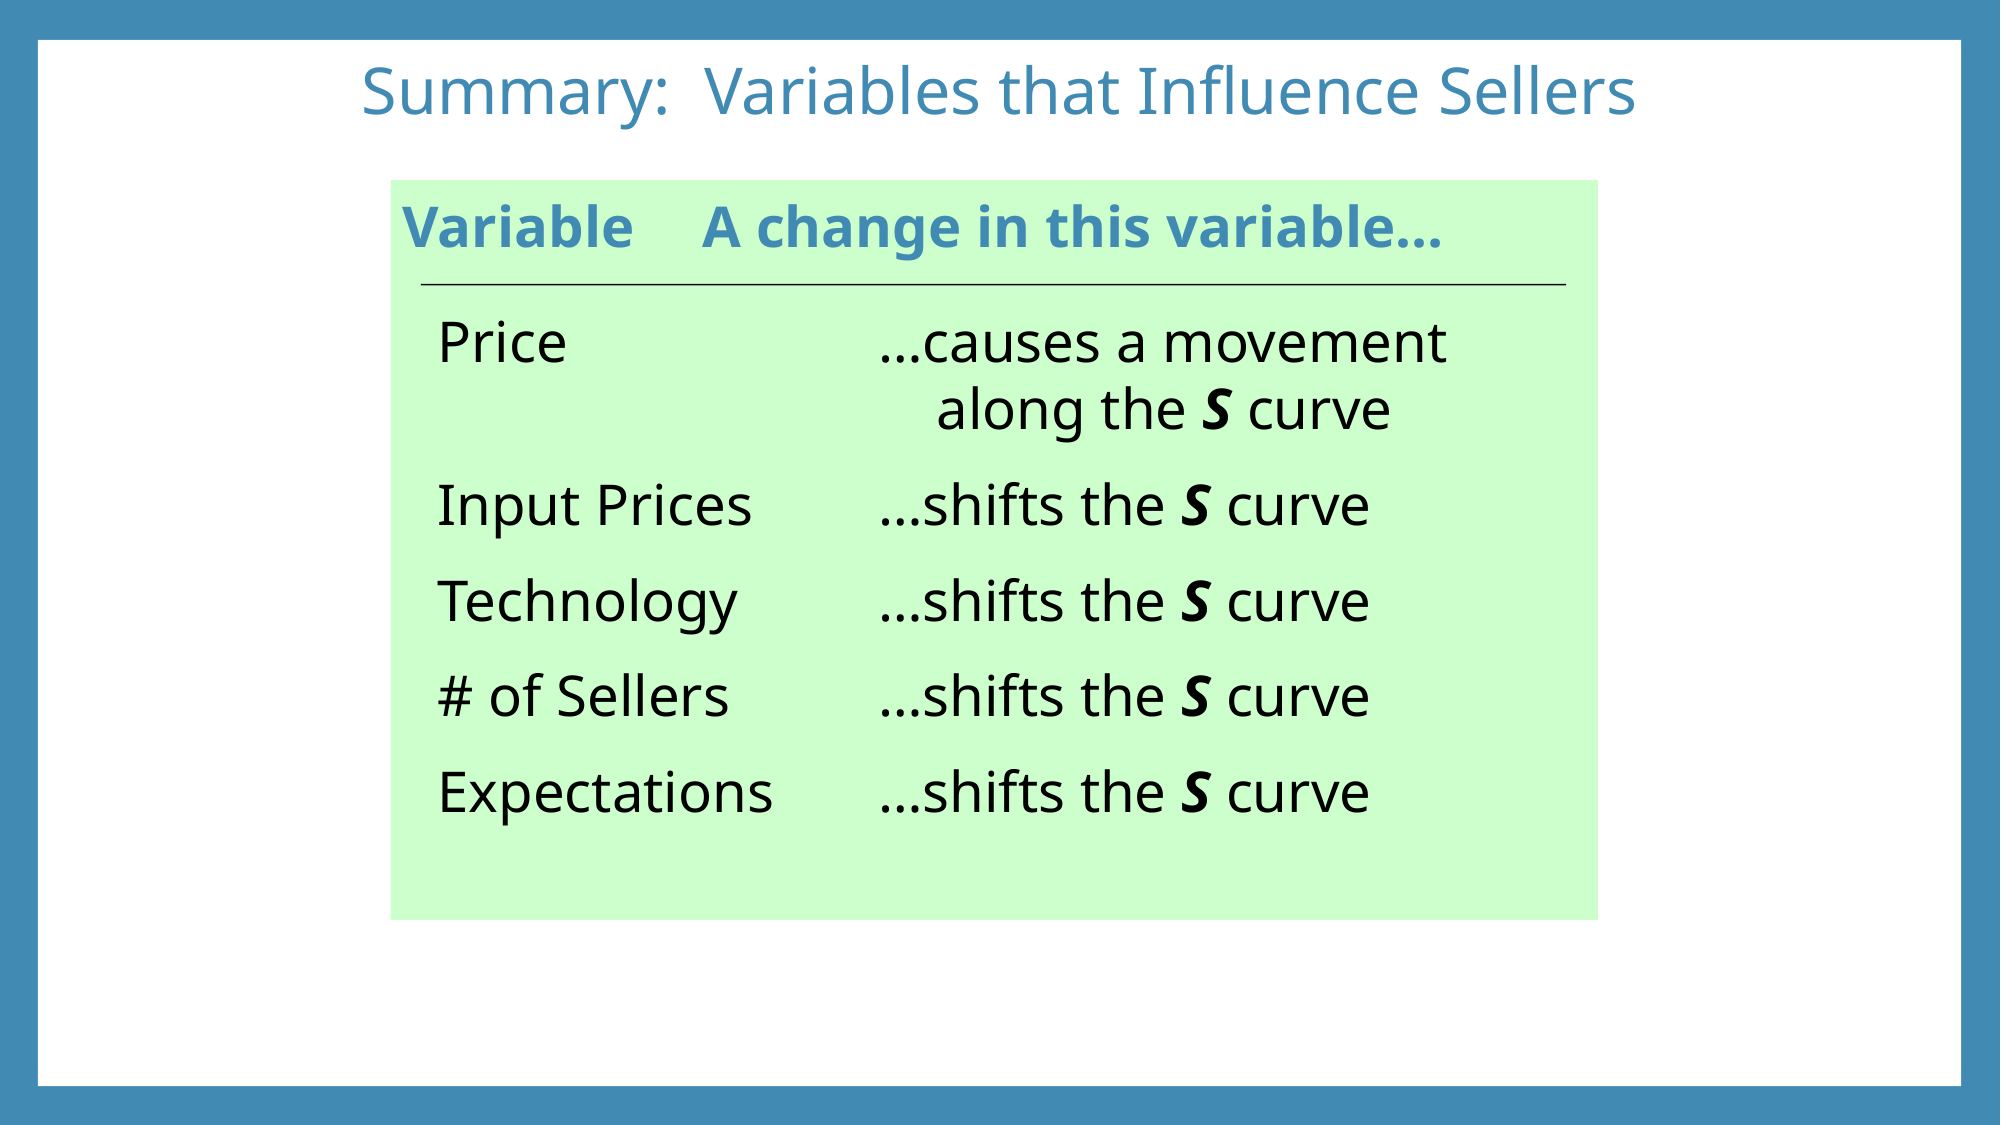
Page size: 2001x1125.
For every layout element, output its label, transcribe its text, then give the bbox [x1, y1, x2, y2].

title Summary: Variables that Influence Sellers [249, 41, 1750, 146]
text_box [390, 281, 1598, 920]
text_box [390, 180, 1598, 191]
list Variable A change in this variable… [387, 191, 1655, 281]
text_box Price …causes a movement along the S curve Input Prices …shifts the S curve Technology …shifts the S curve # of Sellers …shifts the S curve Expectations …shifts the S curve [422, 298, 1595, 965]
